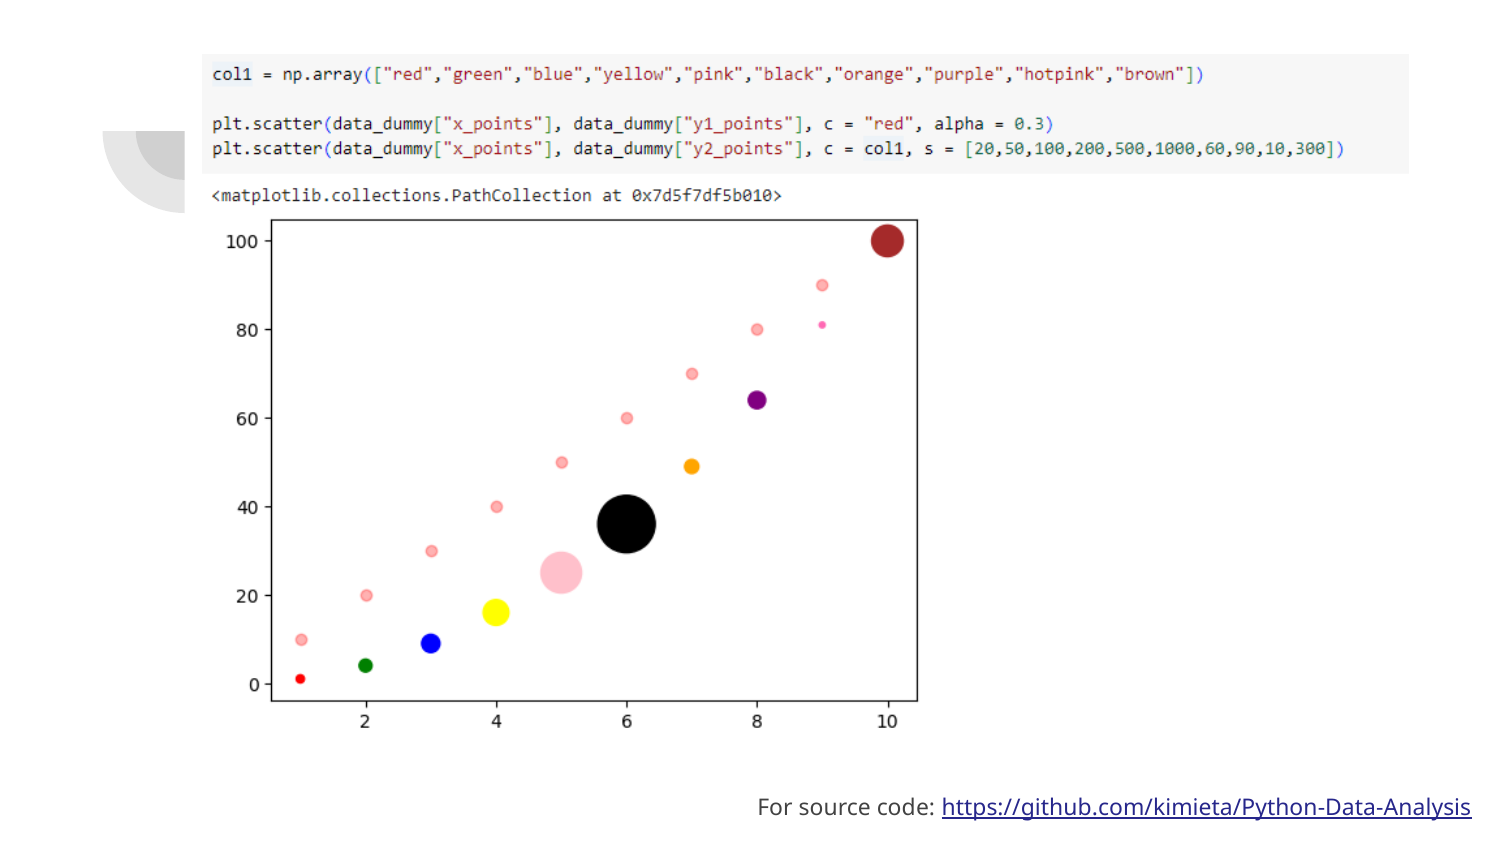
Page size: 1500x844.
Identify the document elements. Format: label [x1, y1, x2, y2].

picture [202, 54, 1409, 754]
